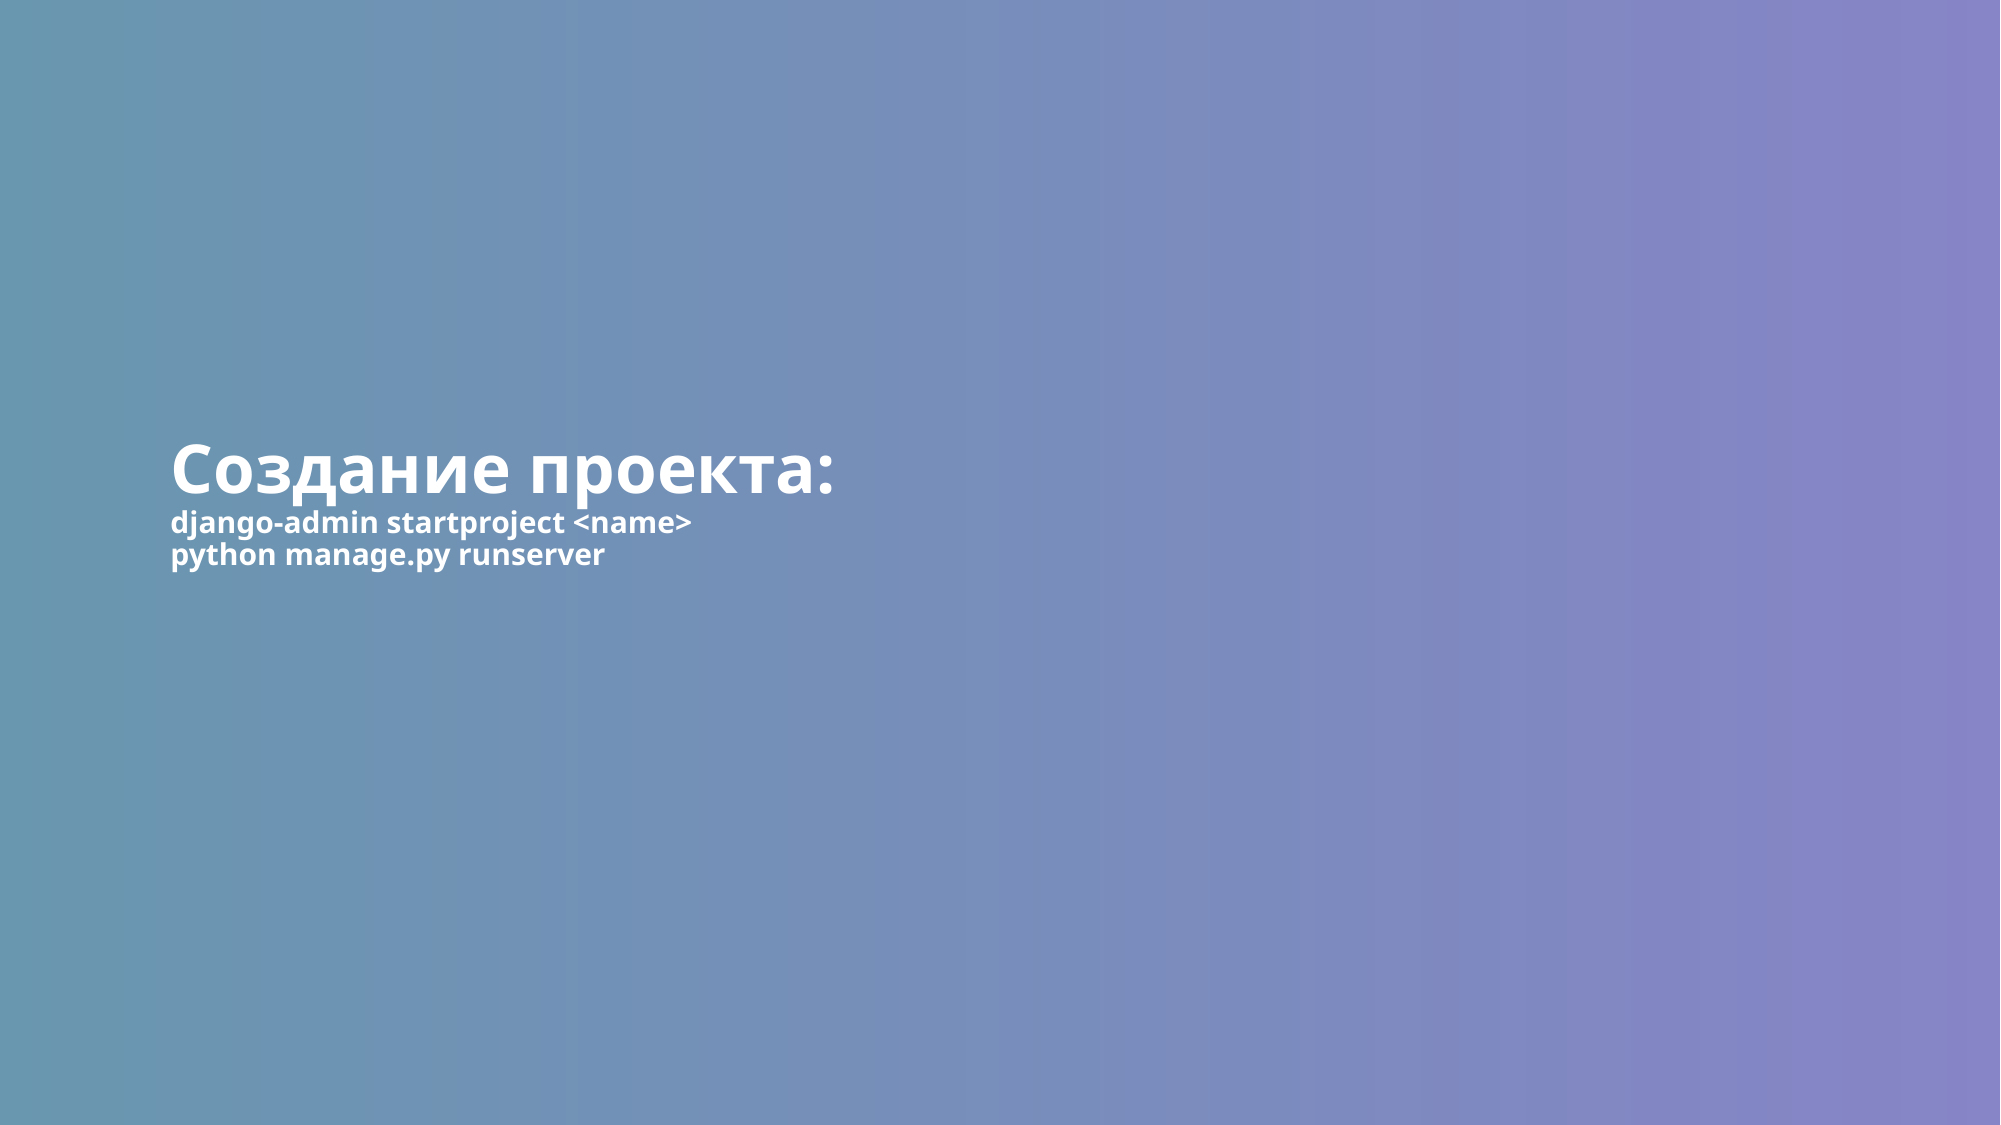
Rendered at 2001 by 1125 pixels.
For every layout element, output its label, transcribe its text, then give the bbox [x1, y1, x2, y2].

title Создание проекта: django-admin startproject <name> python manage.py runserver [170, 434, 1273, 573]
